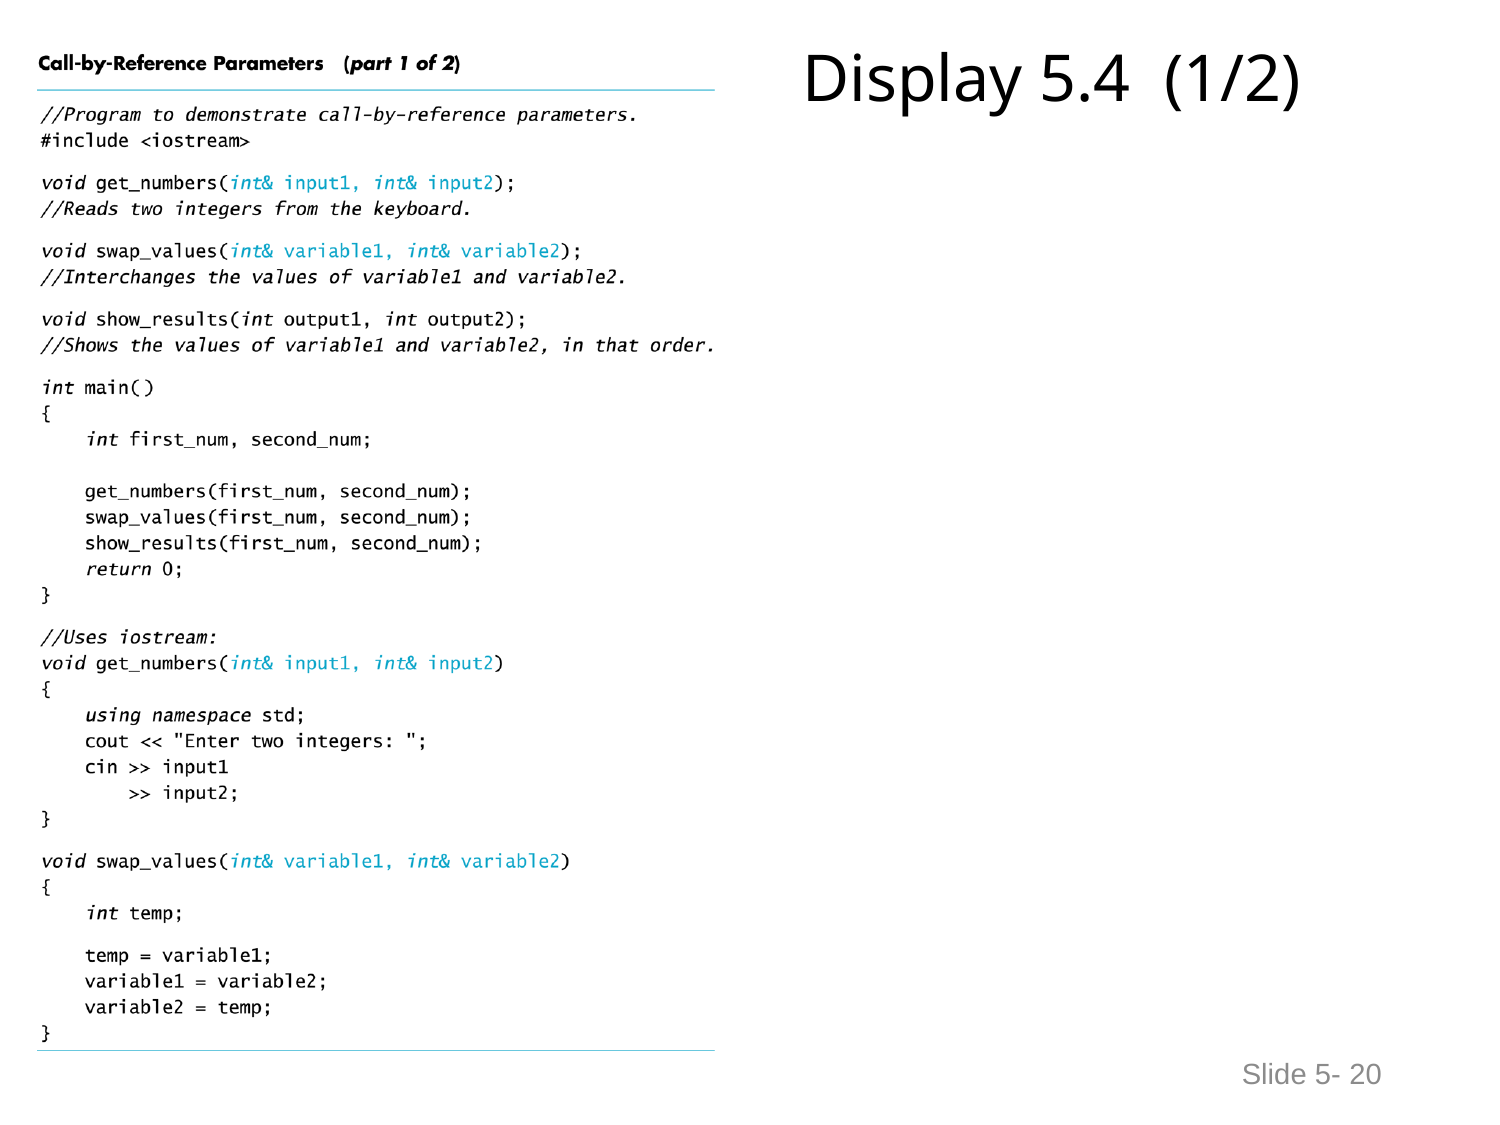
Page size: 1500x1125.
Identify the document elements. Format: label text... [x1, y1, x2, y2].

slide_number Slide 5- 20 [1059, 1042, 1397, 1103]
picture [37, 51, 715, 1051]
title Display 5.4 (1/2) [787, 37, 1415, 201]
